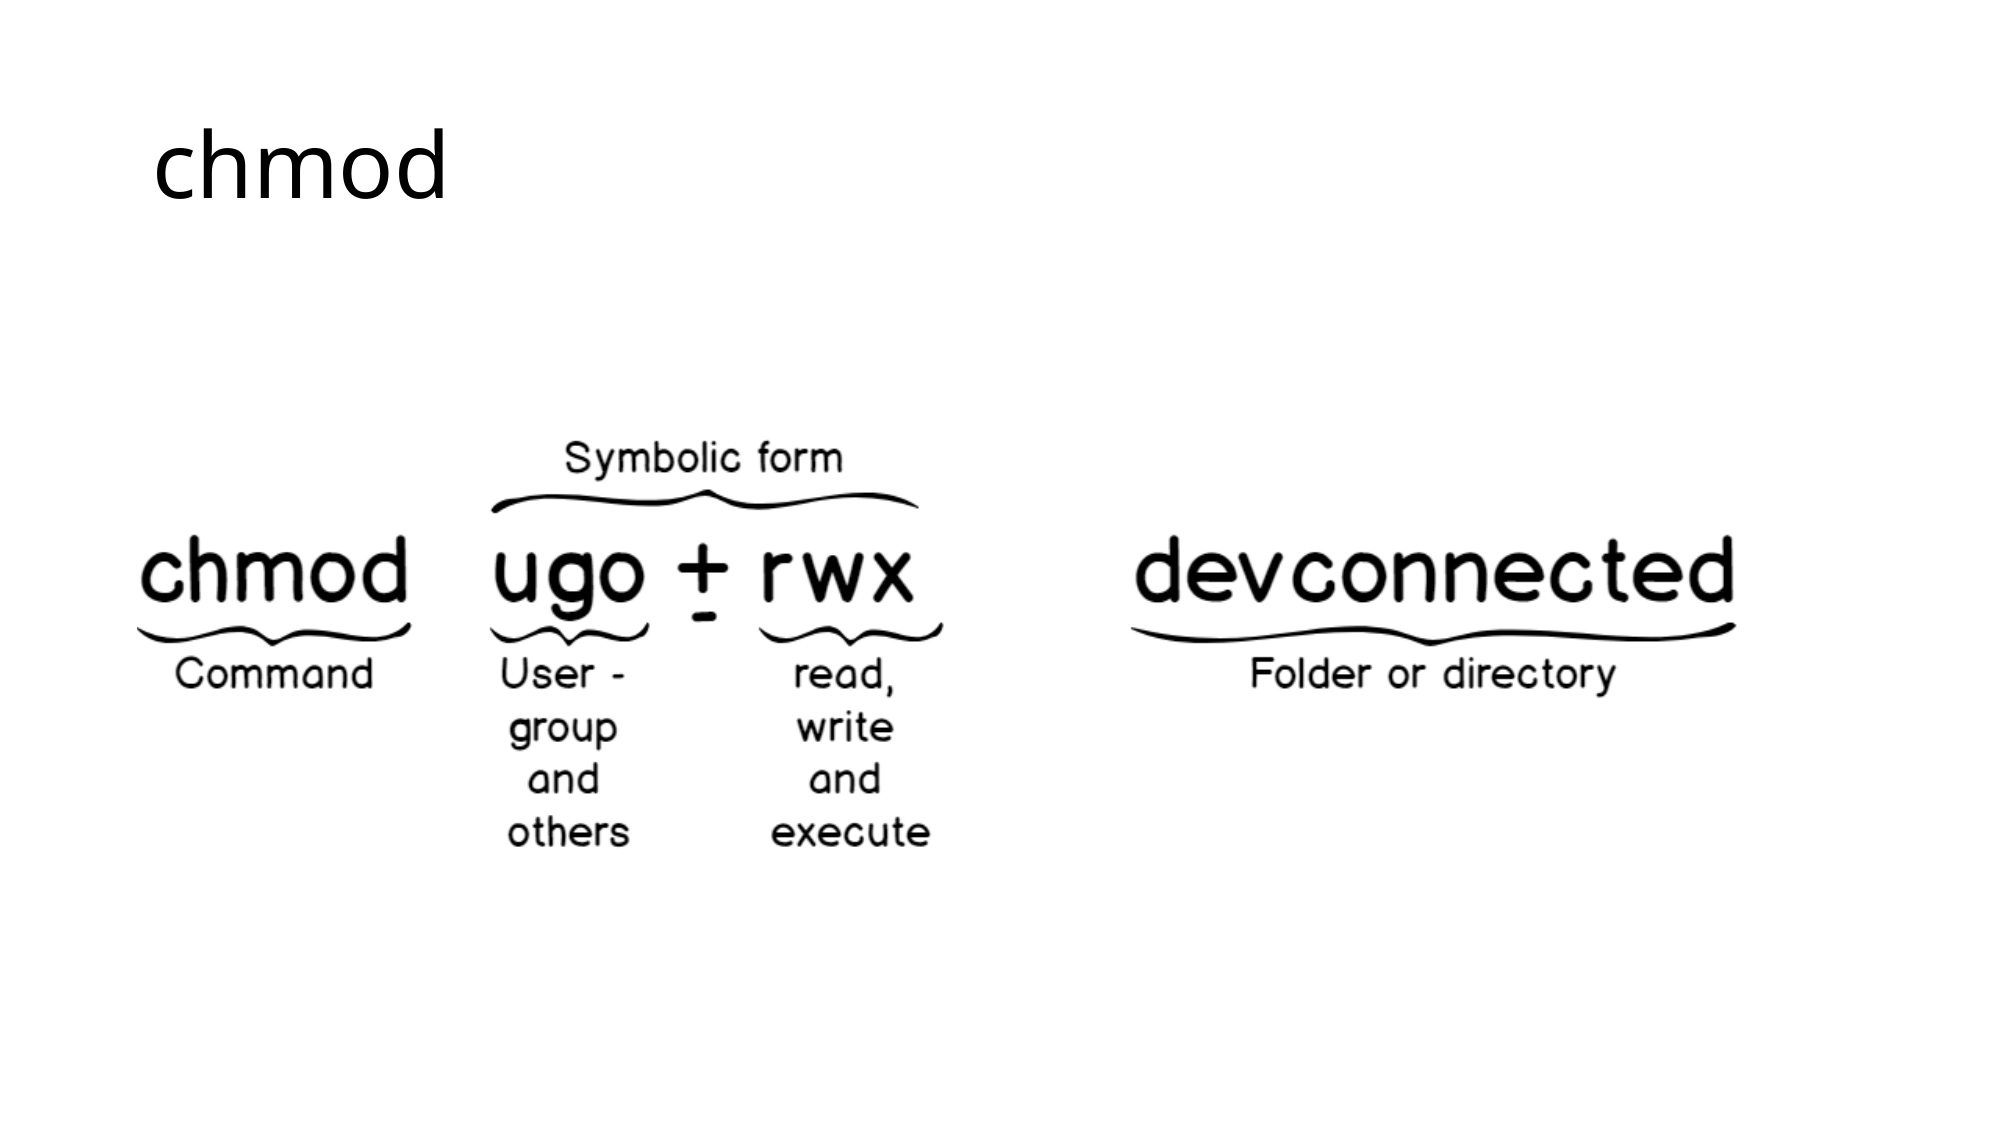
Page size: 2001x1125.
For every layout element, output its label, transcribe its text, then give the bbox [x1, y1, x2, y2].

picture [137, 388, 1738, 861]
title chmod [137, 59, 1863, 278]
